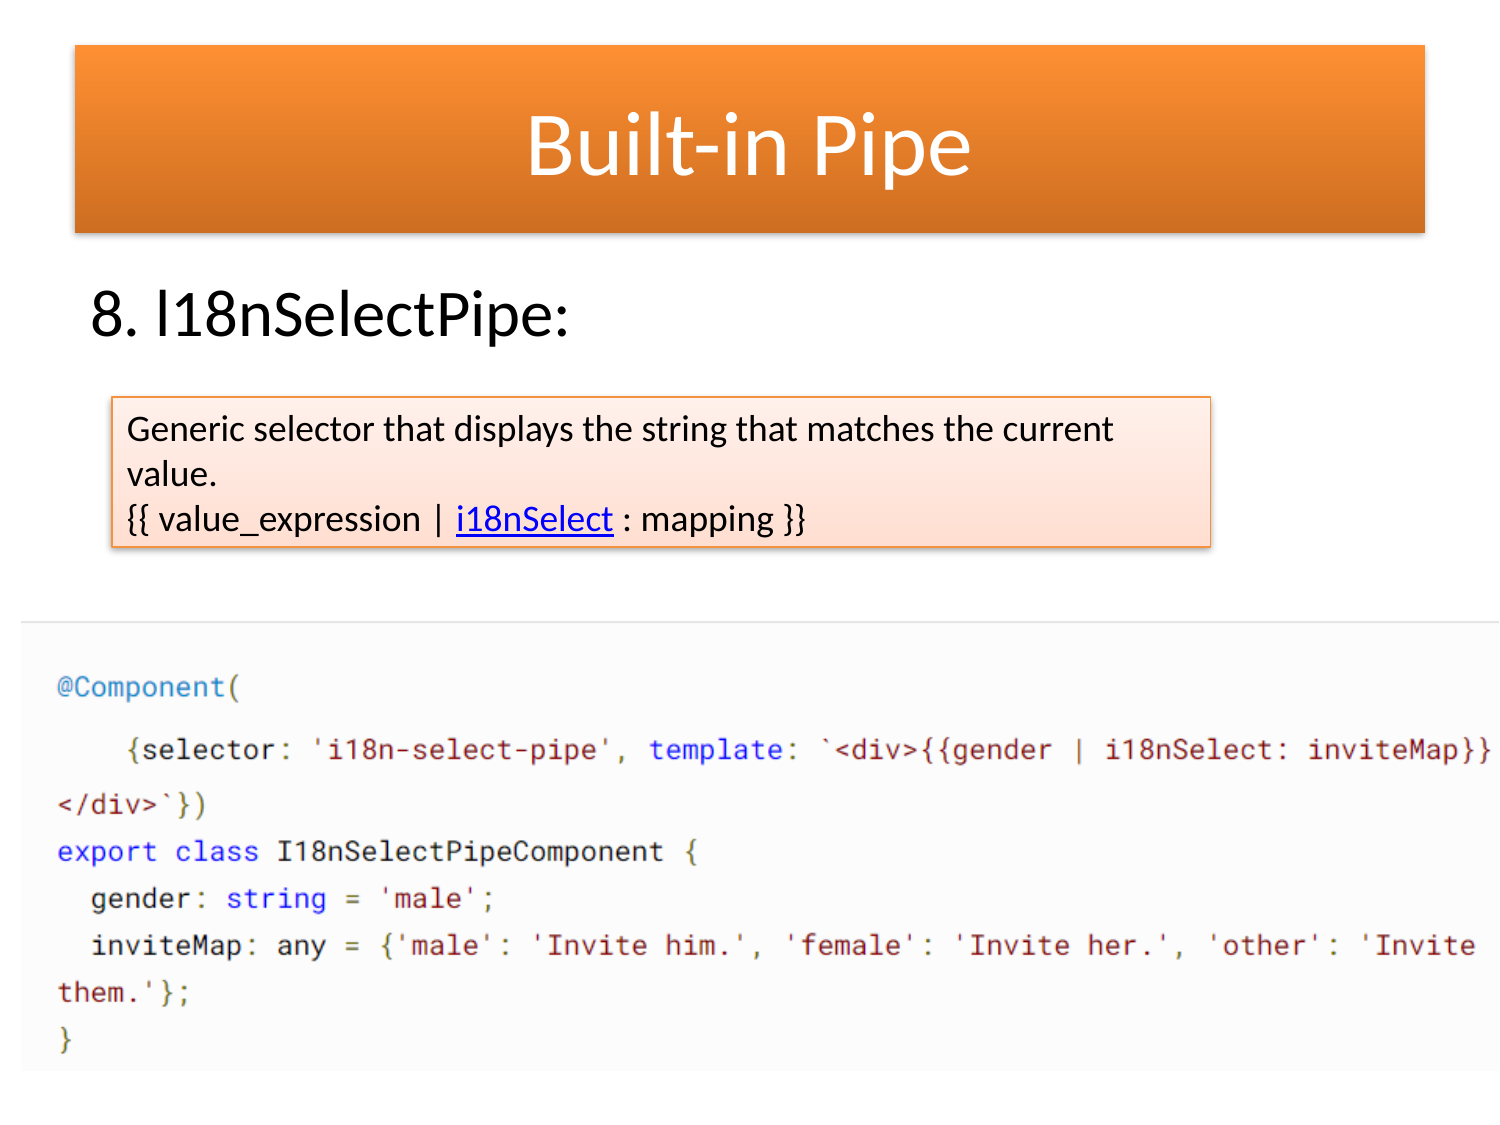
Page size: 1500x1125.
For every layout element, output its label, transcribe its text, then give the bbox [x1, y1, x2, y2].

list 8. l18nSelectPipe: [75, 262, 1425, 398]
text_box Generic selector that displays the string that matches the current value. {{ value_expression | i18nSelect : mapping }} [111, 396, 1211, 548]
title Built-in Pipe [75, 45, 1425, 233]
picture [21, 609, 1499, 1071]
